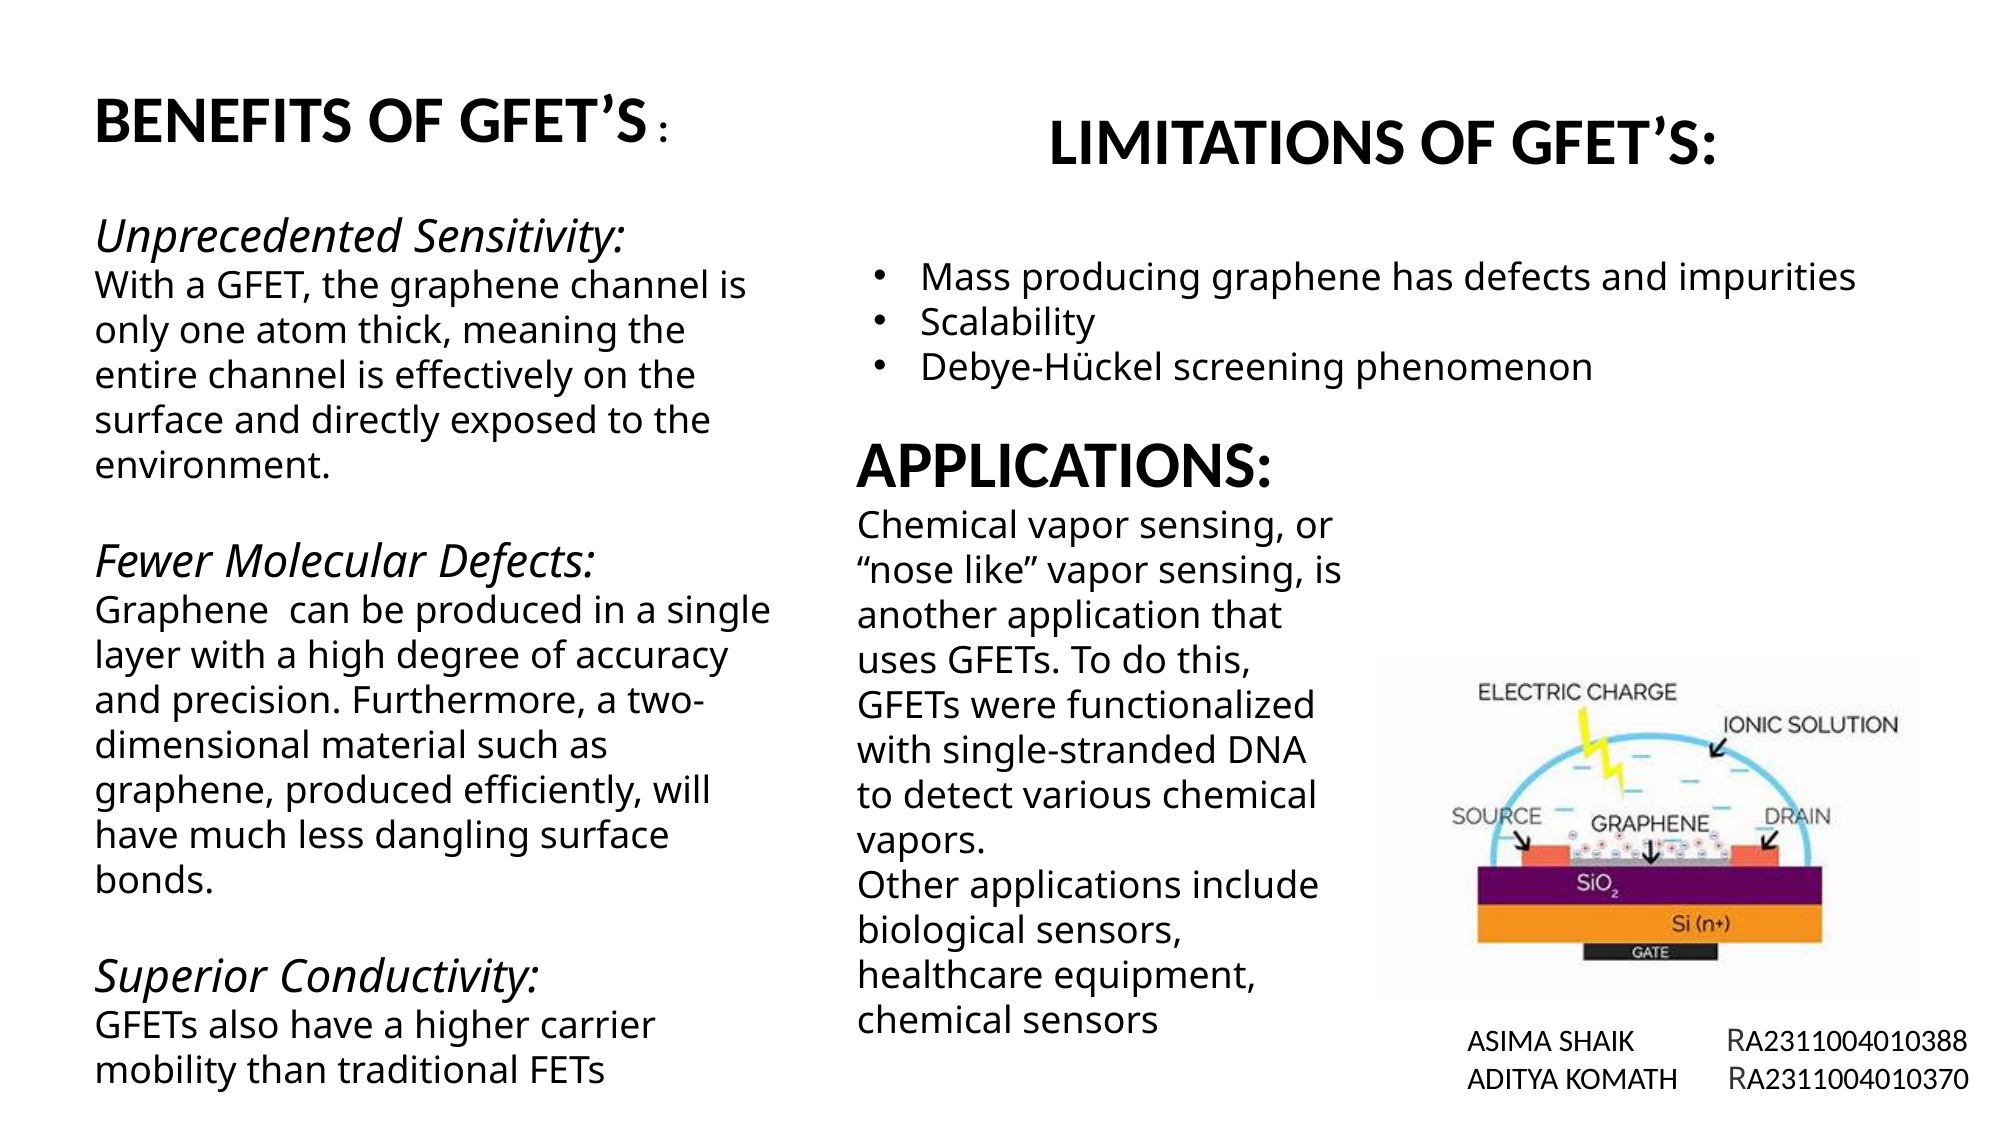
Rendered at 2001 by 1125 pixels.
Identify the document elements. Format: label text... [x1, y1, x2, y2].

picture [1378, 655, 1921, 1000]
text_box BENEFITS OF GFET’S : Unprecedented Sensitivity: With a GFET, the graphene channel is only one atom thick, meaning the entire channel is effectively on the surface and directly exposed to the environment. Fewer Molecular Defects: Graphene can be produced in a single layer with a high degree of accuracy and precision. Furthermore, a two-dimensional material such as graphene, produced efficiently, will have much less dangling surface bonds. Superior Conductivity: GFETs also have a higher carrier mobility than traditional FETs [79, 68, 801, 1125]
text_box Mass producing graphene has defects and impurities Scalability Debye-Hückel screening phenomenon [858, 245, 1873, 395]
text_box ASIMA SHAIK RA2311004010388 ADITYA KOMATH RA2311004010370 [1452, 1013, 2000, 1103]
text_box APPLICATIONS: Chemical vapor sensing, or “nose like” vapor sensing, is another application that uses GFETs. To do this, GFETs were functionalized with single-stranded DNA to detect various chemical vapors. Other applications include biological sensors, healthcare equipment, chemical sensors [842, 413, 1366, 1048]
text_box LIMITATIONS OF GFET’S: [1034, 90, 1903, 185]
